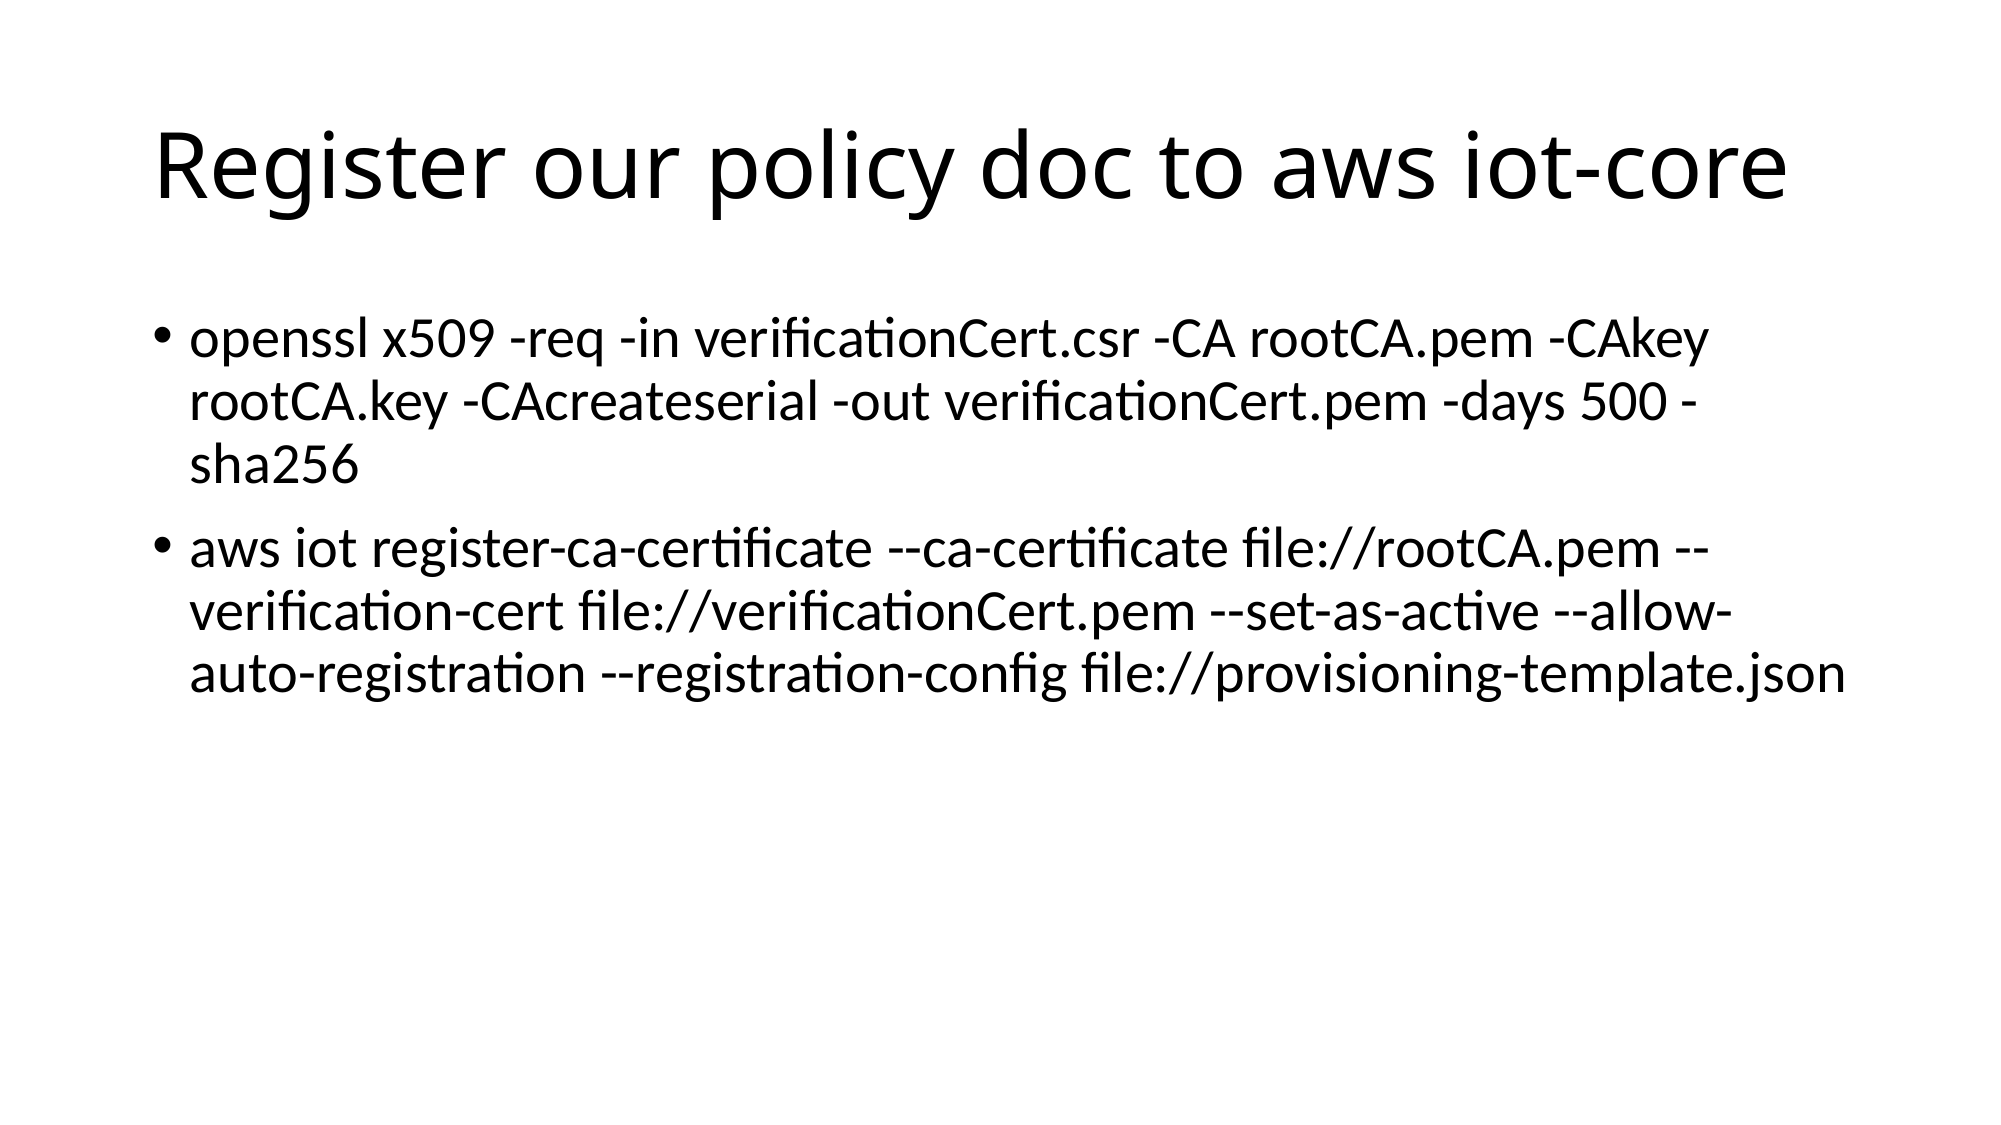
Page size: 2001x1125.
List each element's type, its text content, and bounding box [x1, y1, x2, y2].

list openssl x509 -req -in verificationCert.csr -CA rootCA.pem -CAkey rootCA.key -CAcreateserial -out verificationCert.pem -days 500 -sha256 aws iot register-ca-certificate --ca-certificate file://rootCA.pem --verification-cert file://verificationCert.pem --set-as-active --allow-auto-registration --registration-config file://provisioning-template.json [137, 299, 1863, 1014]
title Register our policy doc to aws iot-core [137, 59, 1863, 278]
